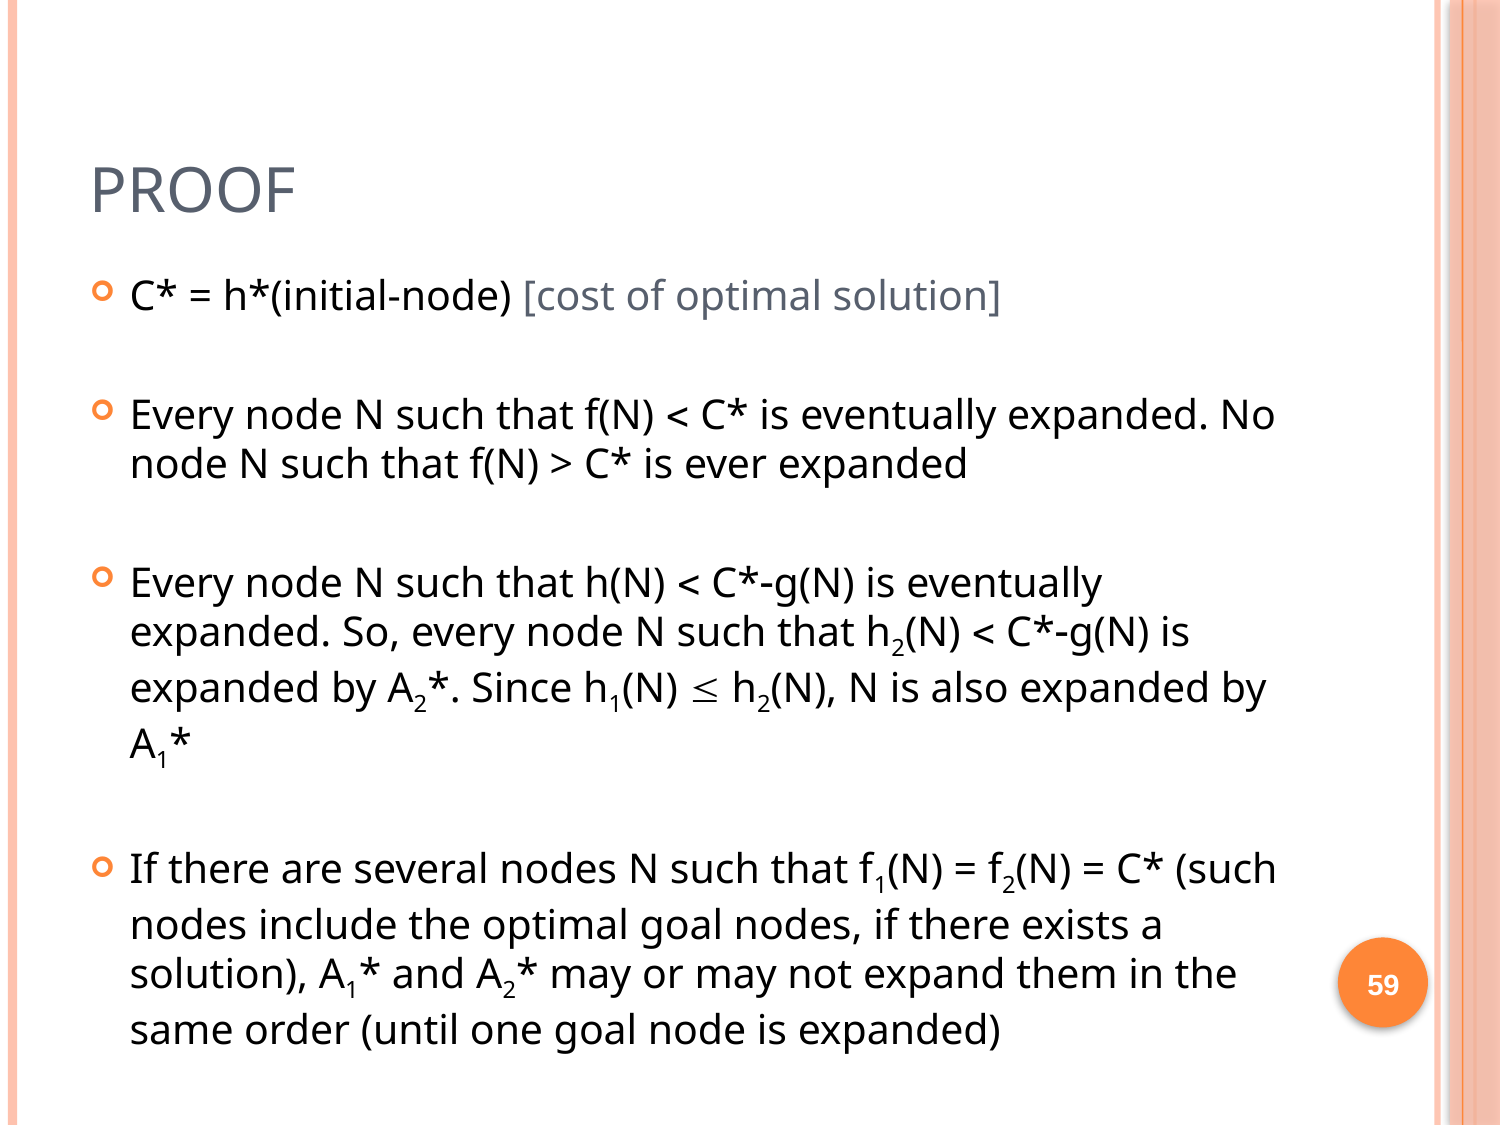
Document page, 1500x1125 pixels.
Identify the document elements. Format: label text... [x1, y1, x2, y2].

slide_number 59 [1333, 940, 1434, 1027]
list C* = h*(initial-node) [cost of optimal solution] Every node N such that f(N)  C* is eventually expanded. No node N such that f(N) > C* is ever expanded Every node N such that h(N)  C*g(N) is eventually expanded. So, every node N such that h2(N)  C*g(N) is expanded by A2*. Since h1(N)  h2(N), N is also expanded by A1* If there are several nodes N such that f1(N) = f2(N) = C* (such nodes include the optimal goal nodes, if there exists a solution), A1* and A2* may or may not expand them in the same order (until one goal node is expanded) [75, 262, 1300, 1062]
title Proof [75, 45, 1300, 233]
